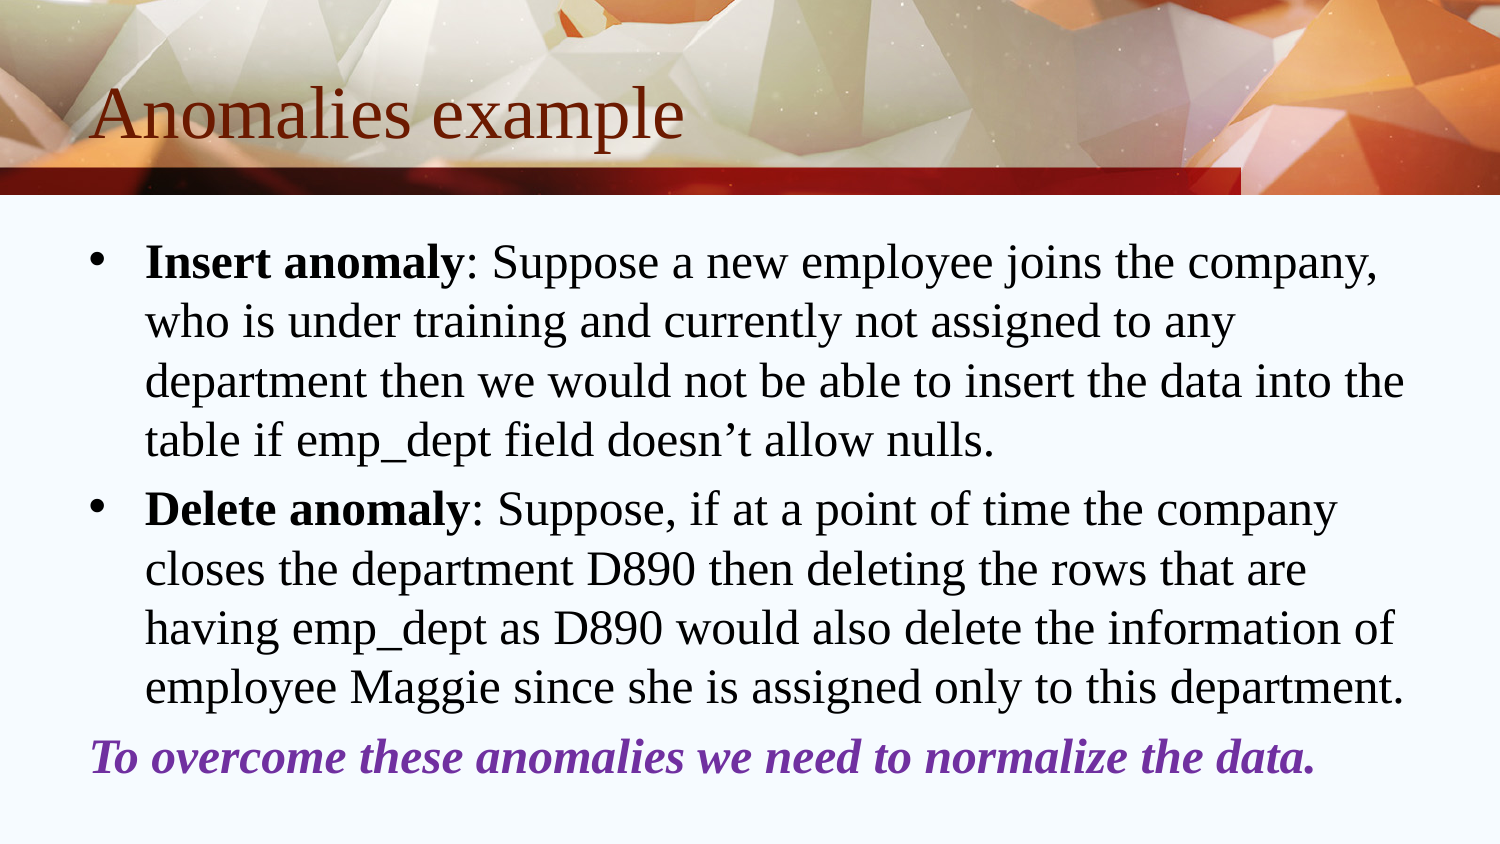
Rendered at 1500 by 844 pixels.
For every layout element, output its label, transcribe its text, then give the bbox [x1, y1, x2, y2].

list Insert anomaly: Suppose a new employee joins the company, who is under training and currently not assigned to any department then we would not be able to insert the data into the table if emp_dept field doesn’t allow nulls. Delete anomaly: Suppose, if at a point of time the company closes the department D890 then deleting the rows that are having emp_dept as D890 would also delete the information of employee Maggie since she is assigned only to this department. To overcome these anomalies we need to normalize the data. [73, 221, 1427, 798]
title Anomalies example [73, 46, 1427, 172]
picture [0, 0, 1500, 844]
